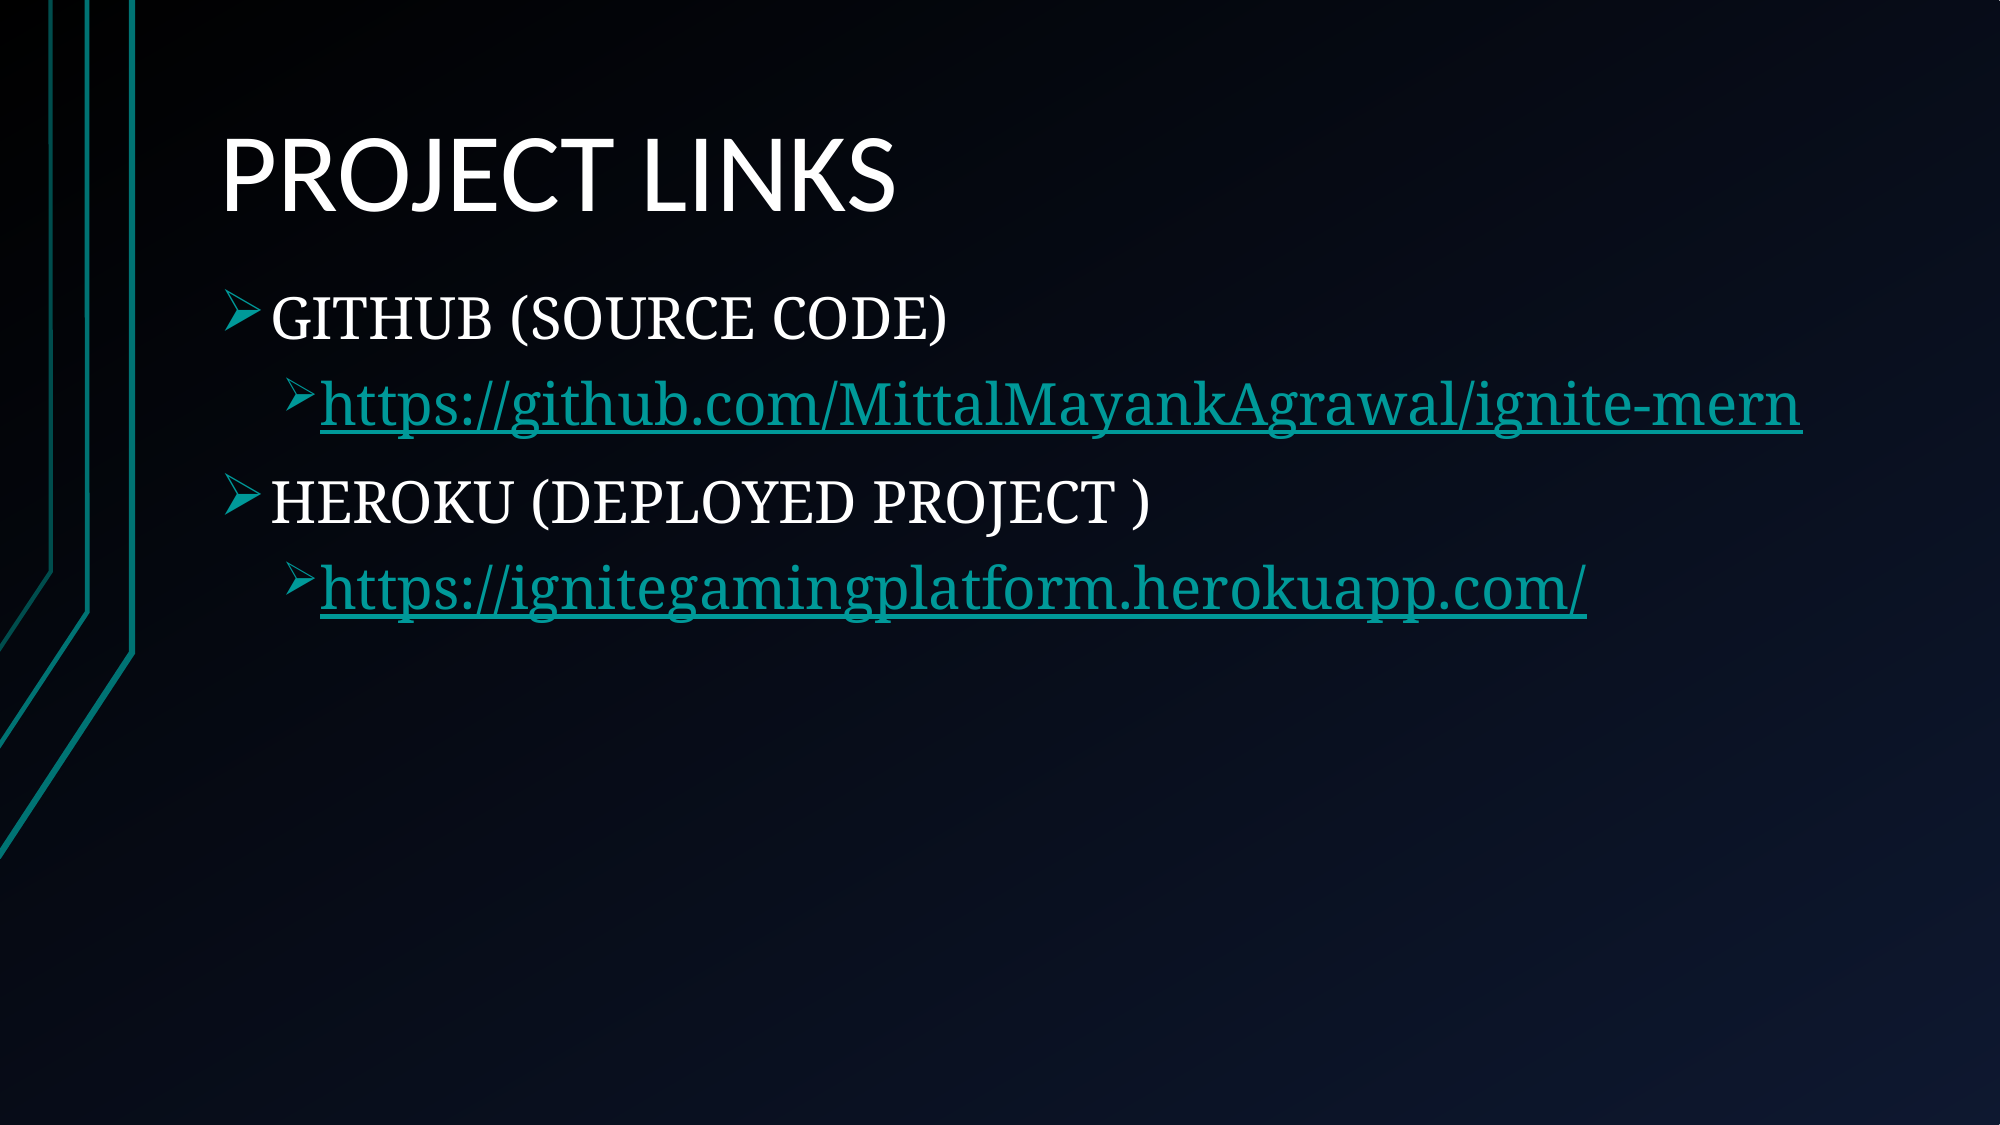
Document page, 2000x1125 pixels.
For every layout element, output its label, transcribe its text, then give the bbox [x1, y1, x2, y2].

title PROJECT LINKS [199, 45, 1900, 246]
list GITHUB (SOURCE CODE) https://github.com/MittalMayankAgrawal/ignite-mern HEROKU (DEPLOYED PROJECT ) https://ignitegamingplatform.herokuapp.com/ [199, 279, 1900, 1012]
